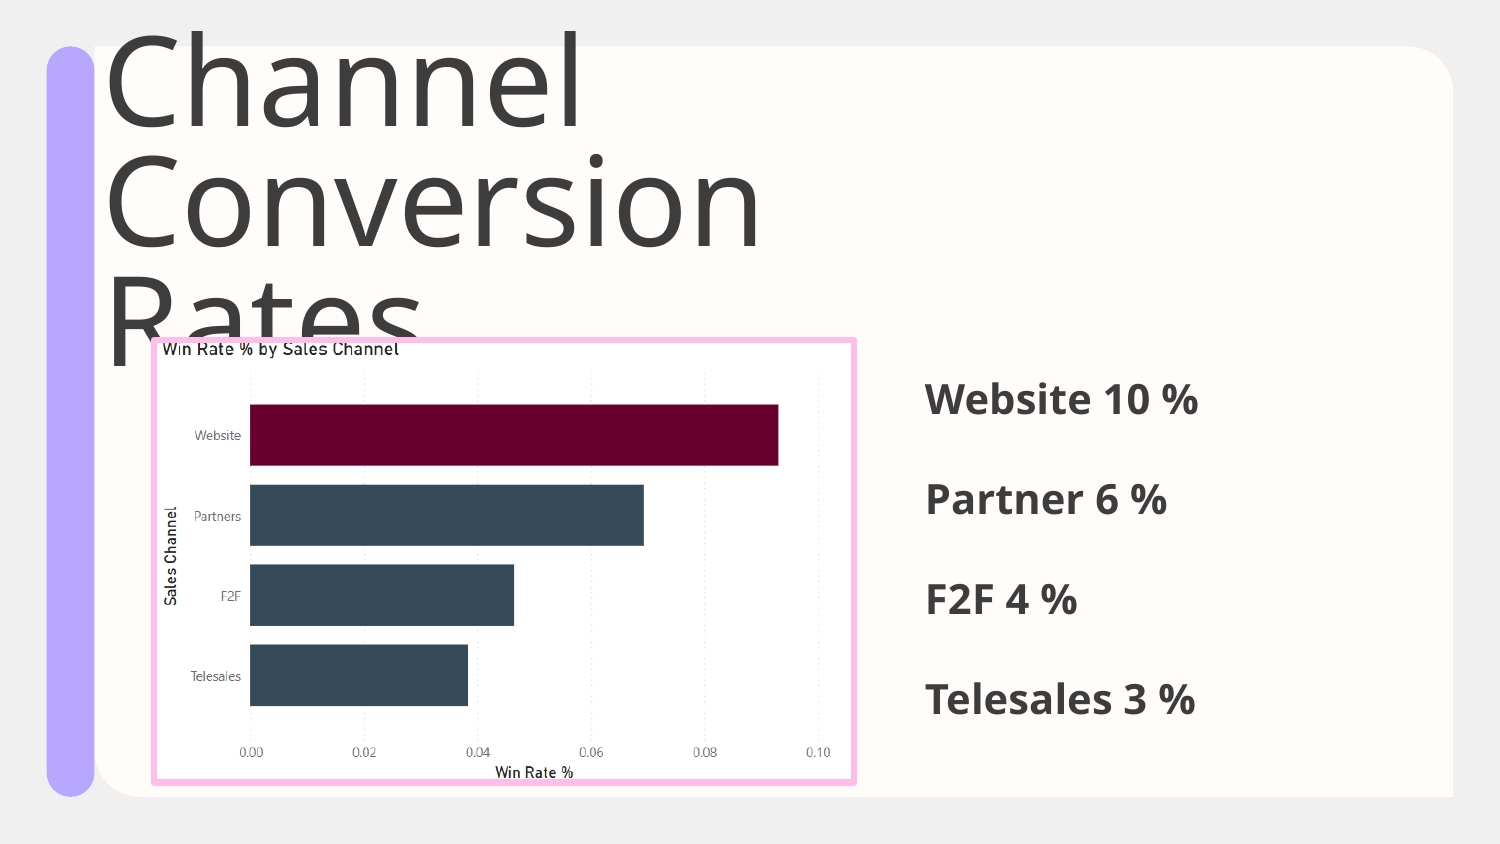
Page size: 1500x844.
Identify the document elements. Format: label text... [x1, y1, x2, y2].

title Channel Conversion Rates [102, 63, 1107, 358]
text_box Website 10 % Partner 6 % F2F 4 % Telesales 3 % [910, 357, 1416, 732]
picture [156, 342, 852, 780]
